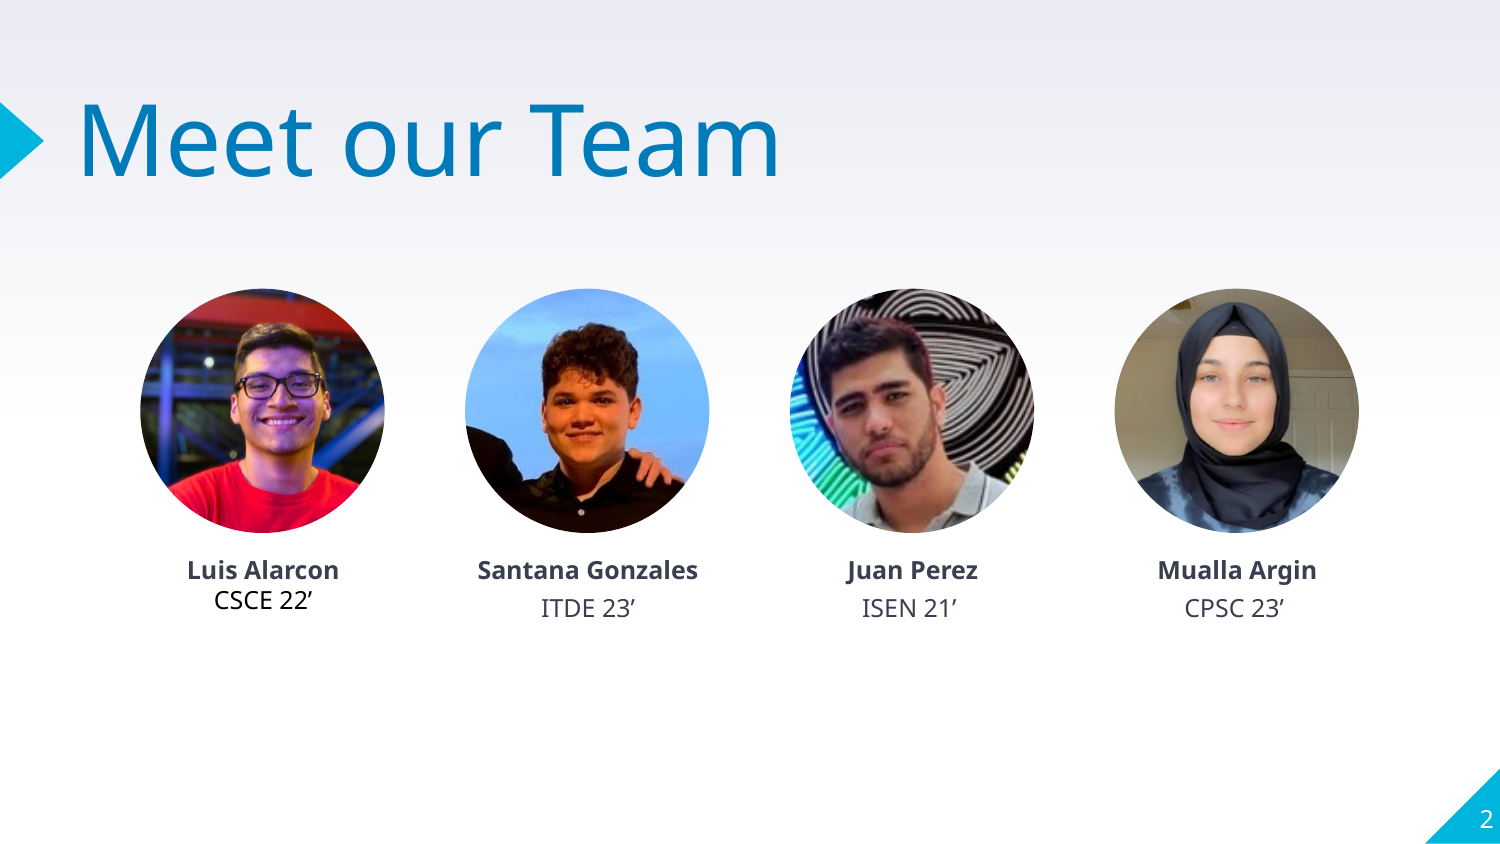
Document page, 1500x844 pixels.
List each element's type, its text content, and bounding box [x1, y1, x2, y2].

text_box Juan Perez ISEN 21’ [790, 554, 1035, 675]
slide_number ‹#› [1418, 760, 1494, 838]
title Meet our Team [75, 99, 1001, 277]
text_box Santana Gonzales ITDE 23’ [465, 554, 711, 675]
text_box Mualla Argin CPSC 23’ [1115, 554, 1360, 675]
picture [140, 288, 385, 534]
picture [1114, 288, 1360, 534]
picture [464, 288, 710, 534]
picture [789, 288, 1035, 534]
text_box Luis Alarcon CSCE 22’ [141, 554, 386, 675]
